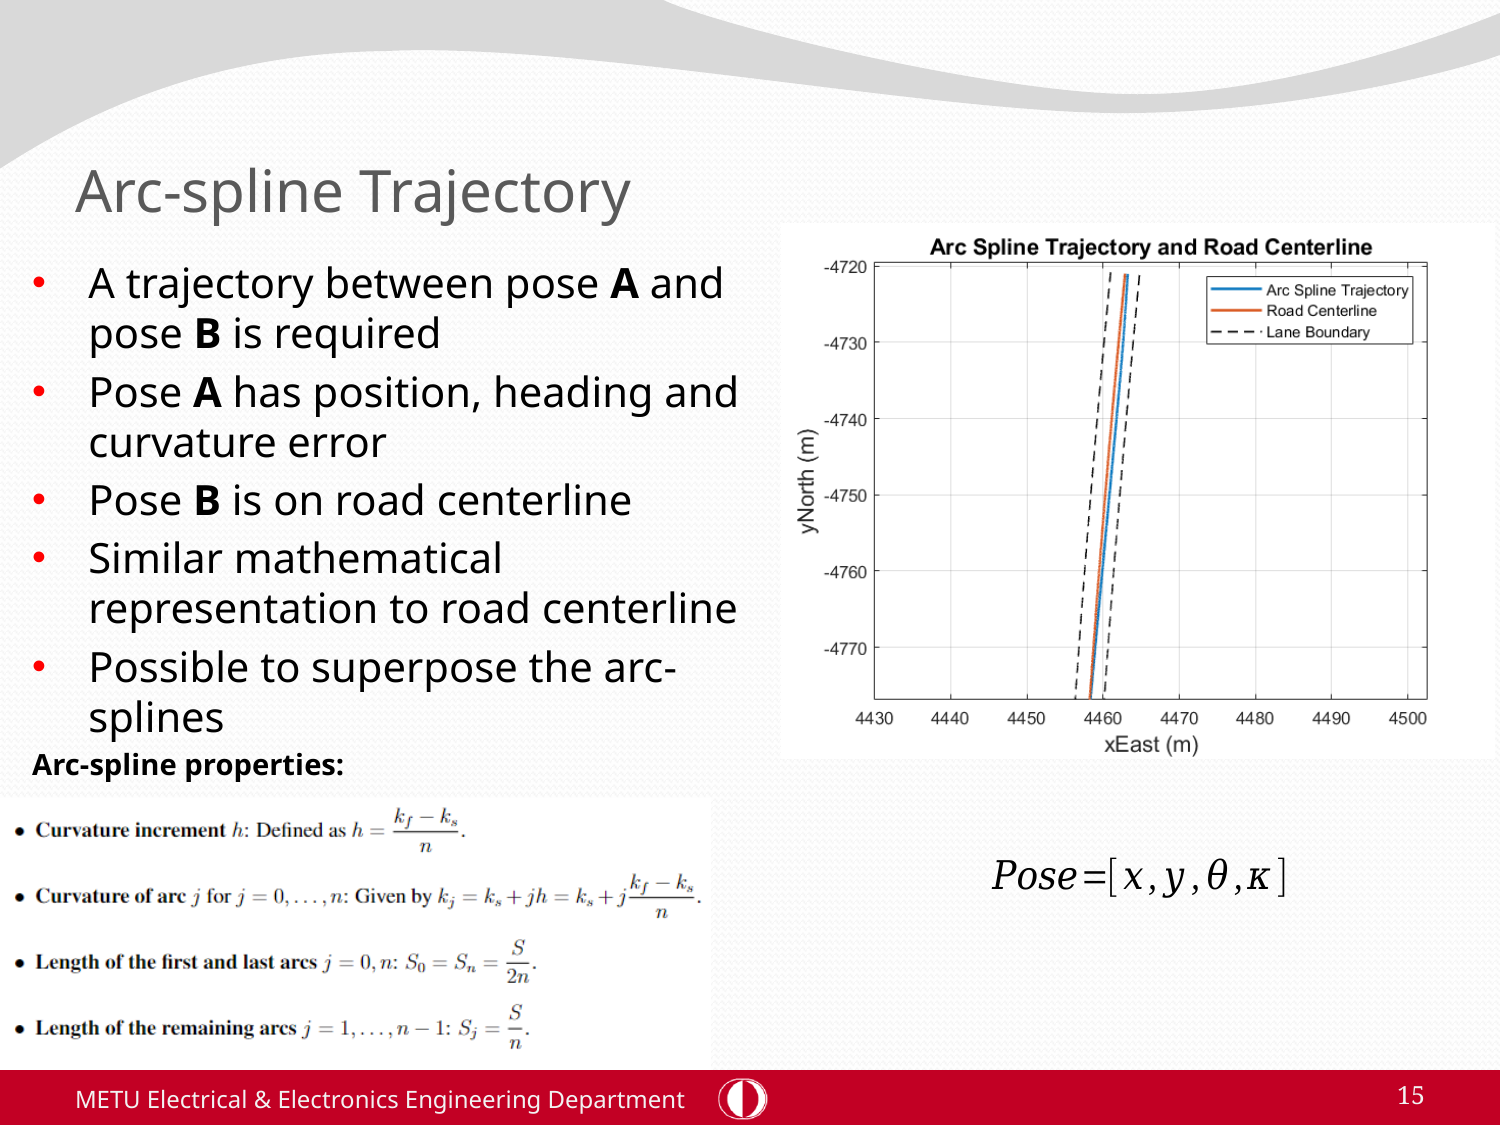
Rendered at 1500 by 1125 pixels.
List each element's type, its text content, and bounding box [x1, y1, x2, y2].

text_box A trajectory between pose A and pose B is required Pose A has position, heading and curvature error Pose B is on road centerline Similar mathematical representation to road centerline Possible to superpose the arc-splines Arc-spline properties: [17, 249, 774, 753]
slide_number METU Electrical & Electronics Engineering Department [75, 1070, 732, 1114]
picture [781, 223, 1496, 760]
slide_number 15 [1330, 1070, 1425, 1114]
title Arc-spline Trajectory [75, 55, 1425, 224]
picture [0, 798, 711, 1071]
picture [713, 1078, 781, 1122]
